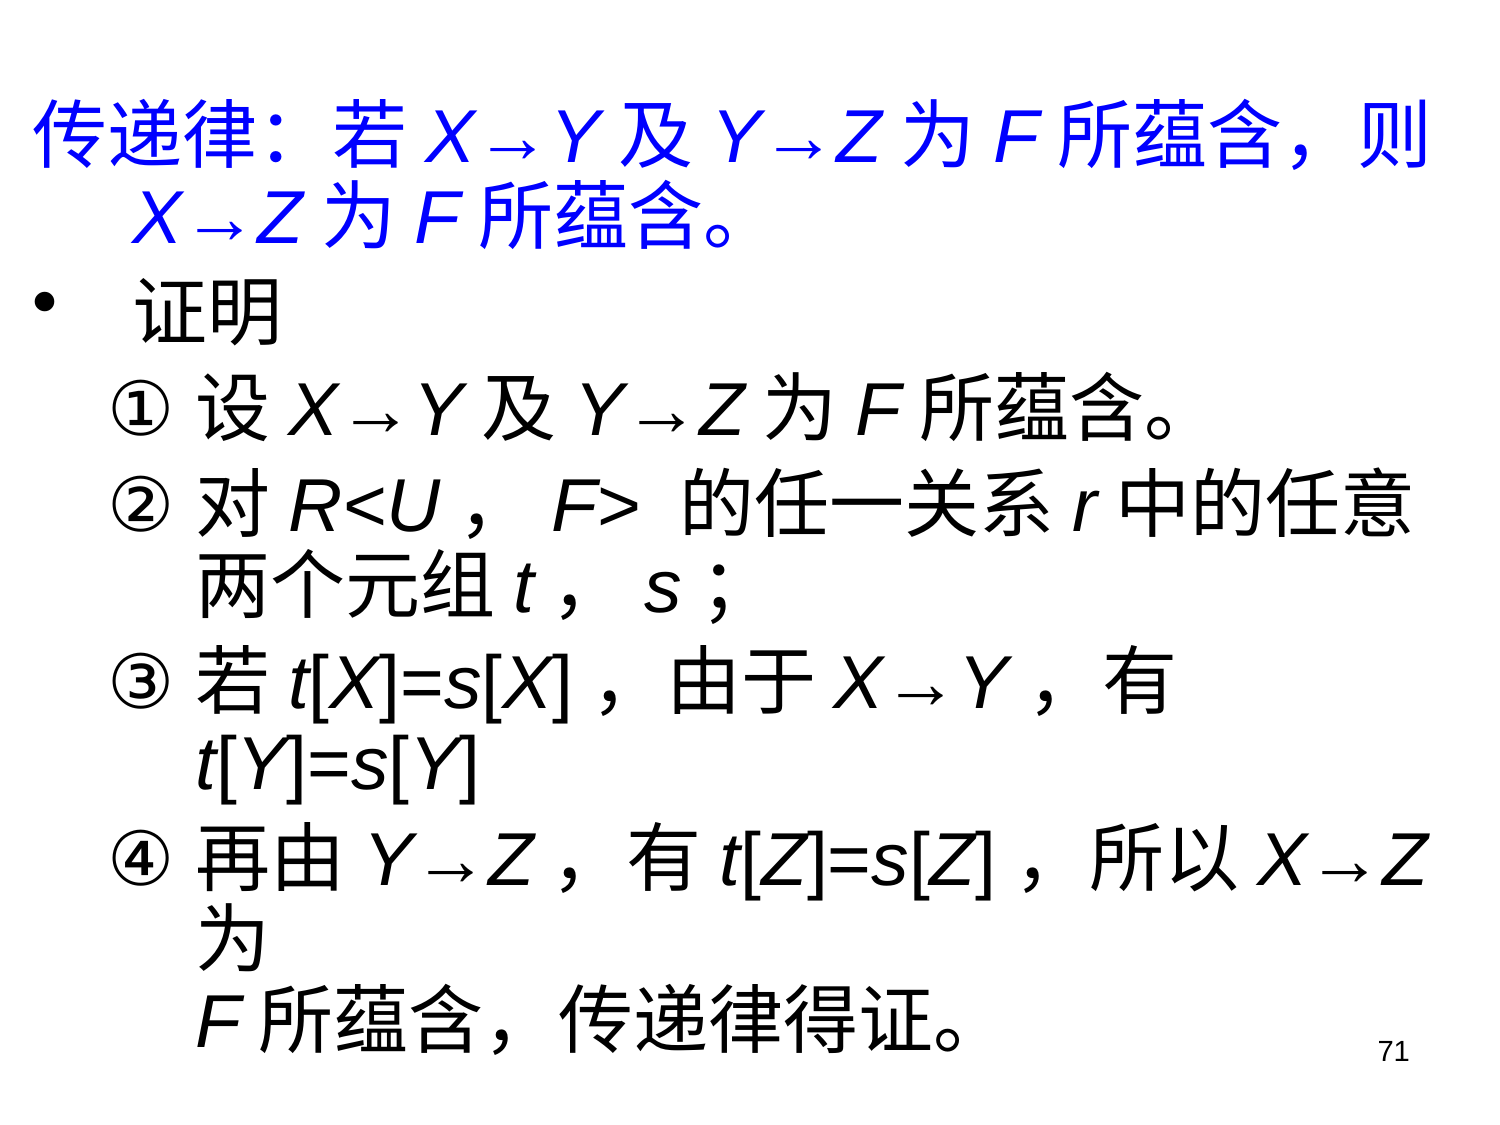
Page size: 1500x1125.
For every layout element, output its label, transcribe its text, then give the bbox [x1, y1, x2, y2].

slide_number 71 [1074, 1024, 1426, 1103]
list 传递律：若X→Y及Y→Z为F所蕴含，则X→Z为F所蕴含。 证明 设X→Y及Y→Z为F所蕴含。 对R<U，F> 的任一关系r中的任意两个元组t，s； 若t[X]=s[X]，由于X→Y，有t[Y]=s[Y] 再由Y→Z，有t[Z]=s[Z]，所以X→Z为 F所蕴含，传递律得证。 [17, 90, 1477, 953]
